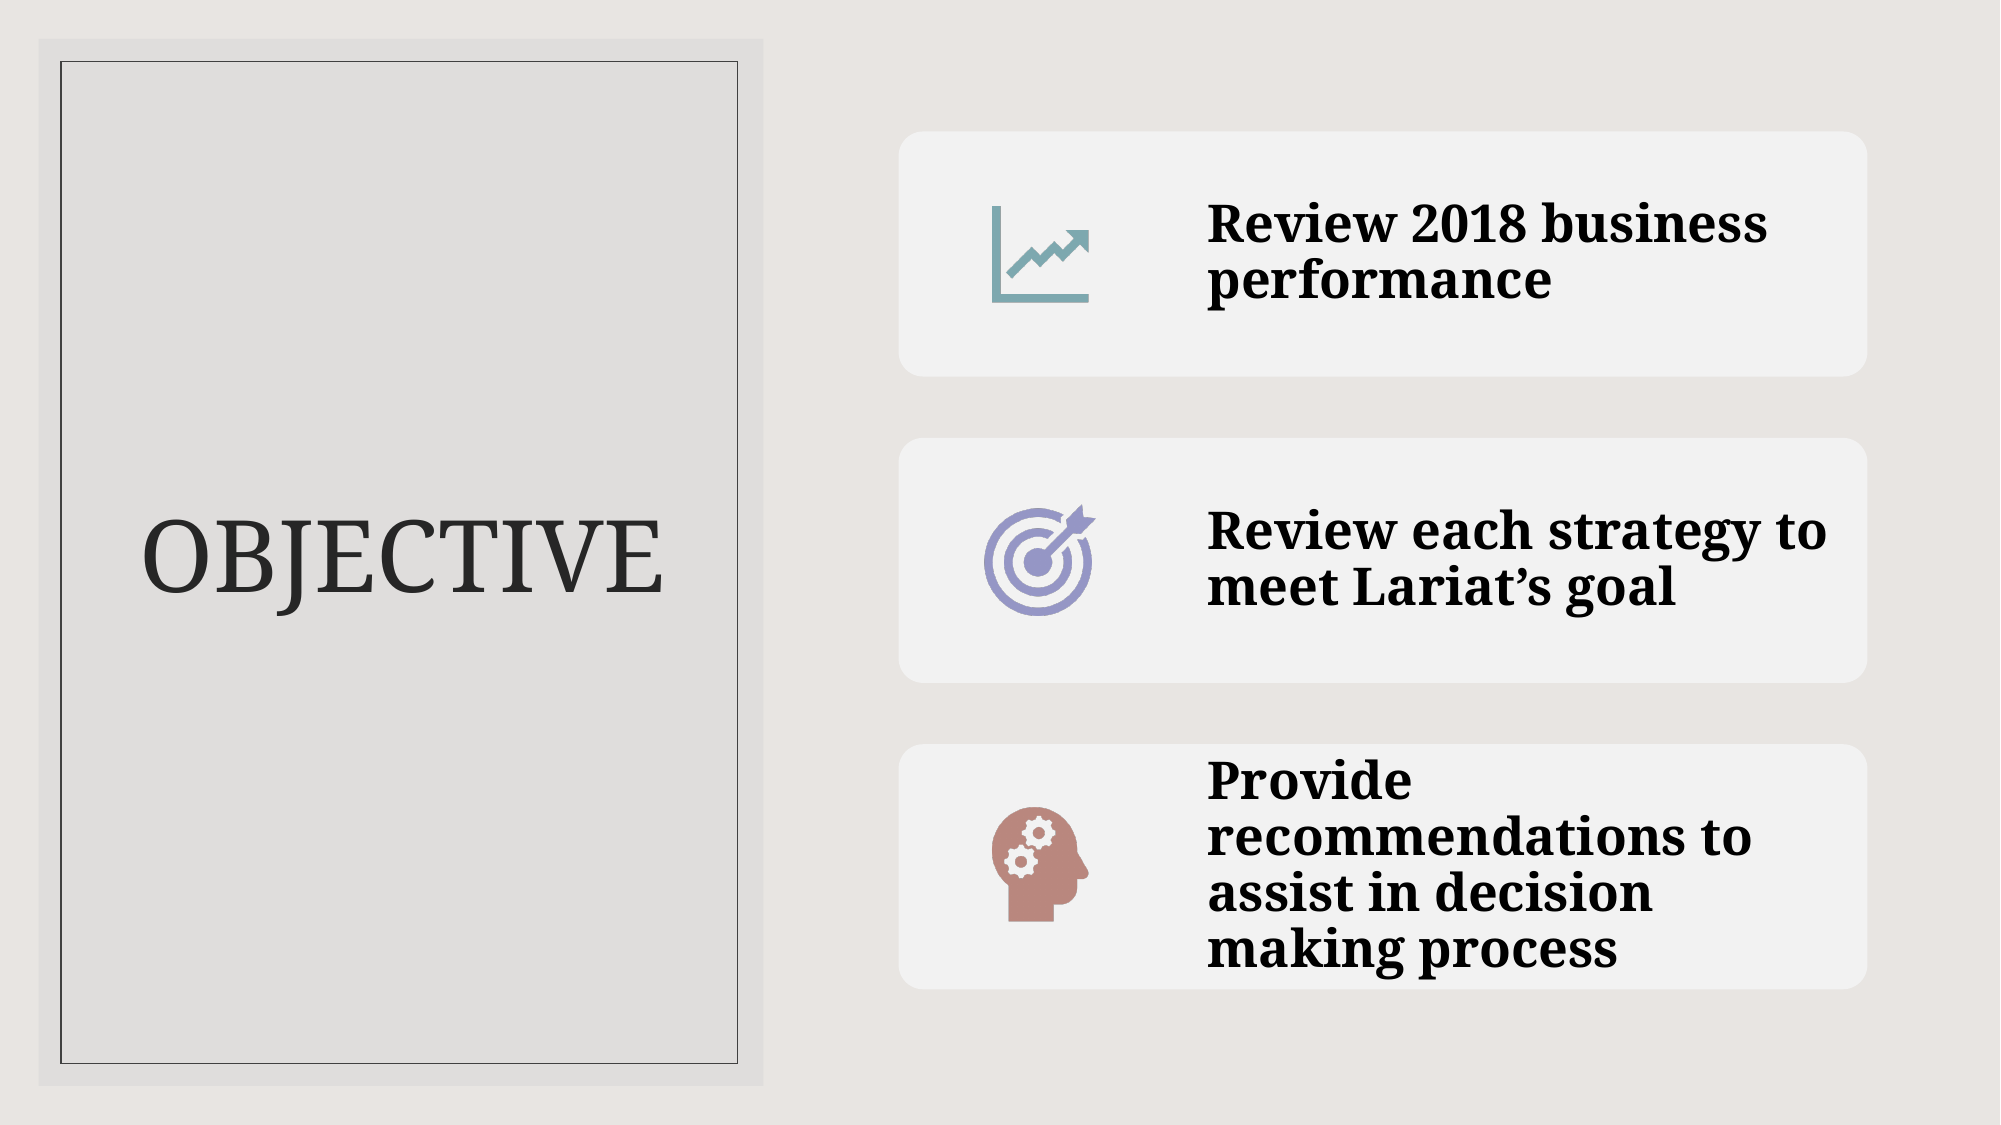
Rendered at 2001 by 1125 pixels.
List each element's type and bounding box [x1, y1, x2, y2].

text_box [38, 38, 764, 1086]
text_box [61, 61, 738, 1064]
text_box [0, 0, 2000, 1125]
list [898, 131, 1868, 990]
